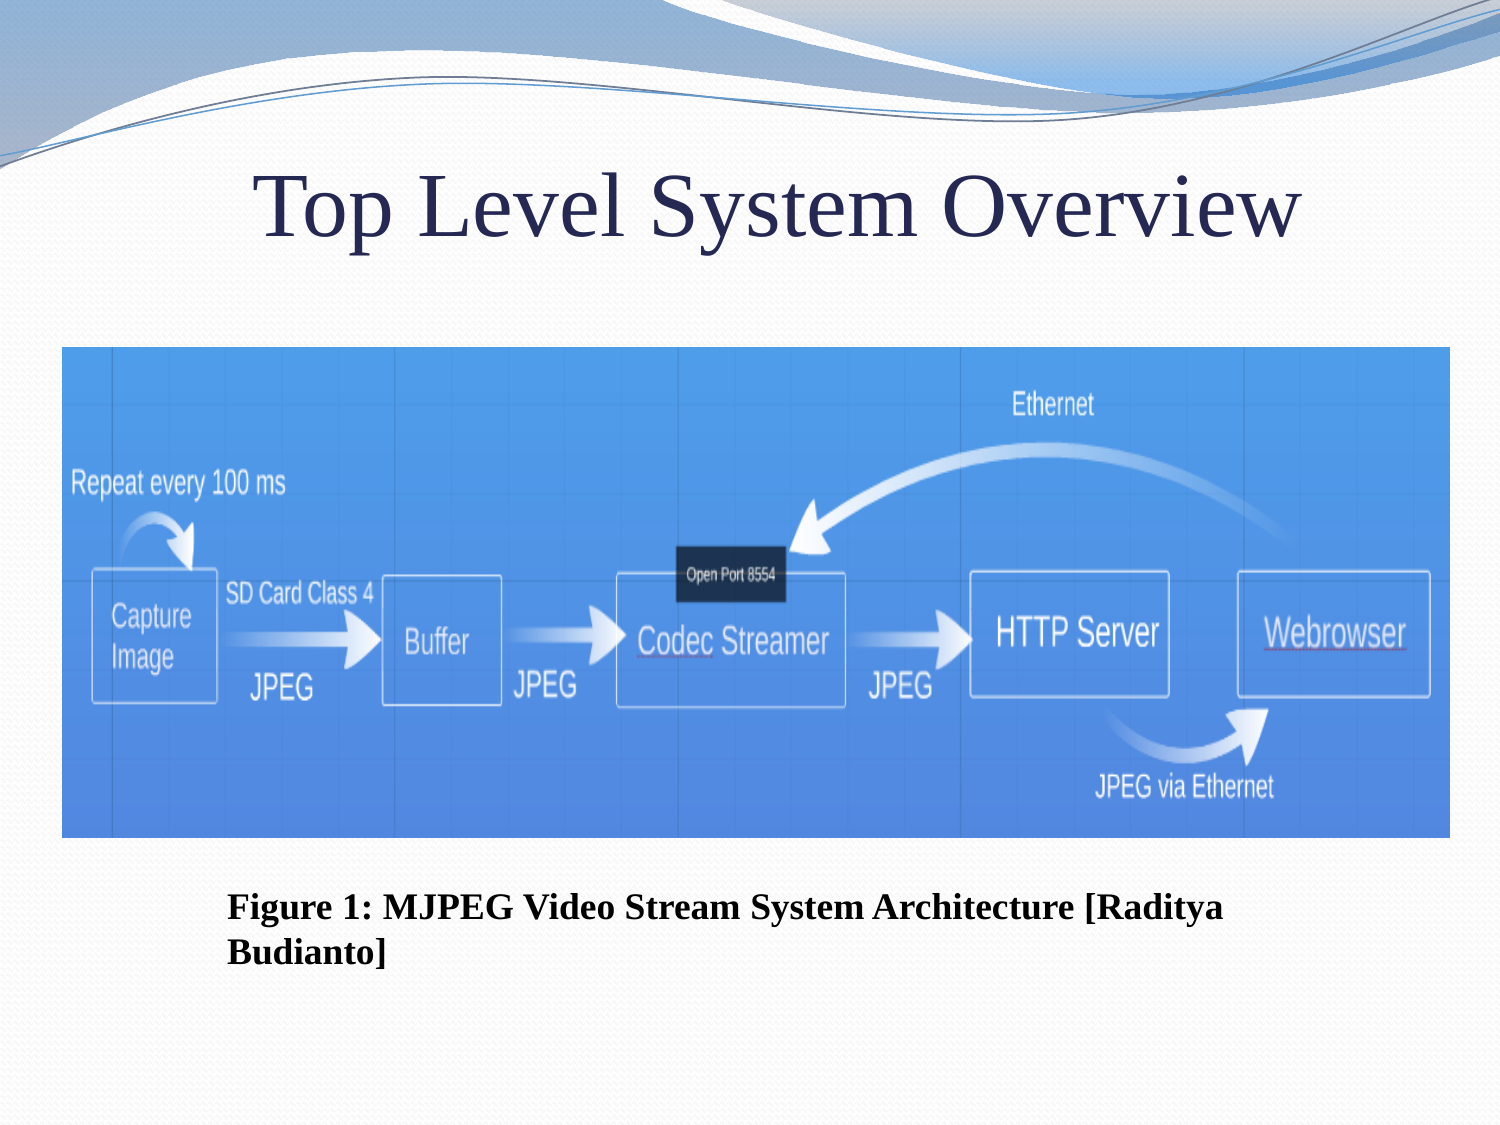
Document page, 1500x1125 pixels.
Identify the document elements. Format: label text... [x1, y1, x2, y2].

title Top Level System Overview [87, 137, 1438, 263]
picture [62, 346, 1451, 838]
text_box Figure 1: MJPEG Video Stream System Architecture [Raditya Budianto] [212, 874, 1338, 980]
